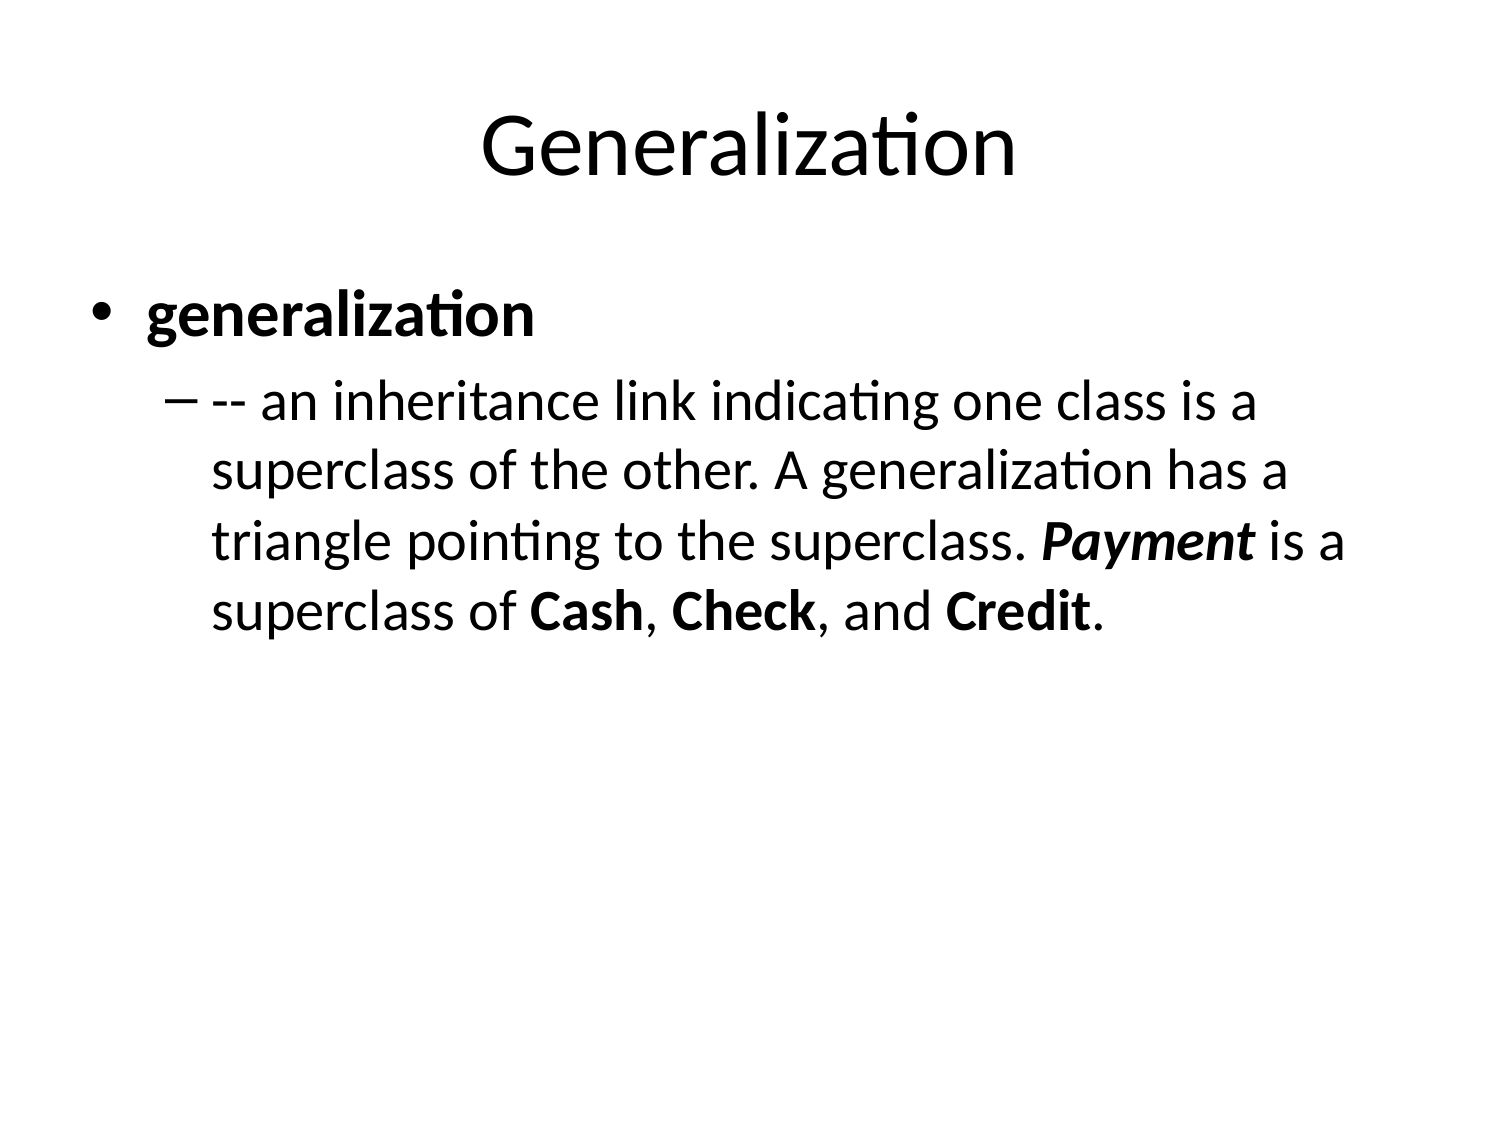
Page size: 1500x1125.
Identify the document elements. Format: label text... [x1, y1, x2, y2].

title Generalization [75, 45, 1425, 233]
list generalization -- an inheritance link indicating one class is a superclass of the other. A generalization has a triangle pointing to the superclass. Payment is a superclass of Cash, Check, and Credit. [75, 262, 1425, 1005]
